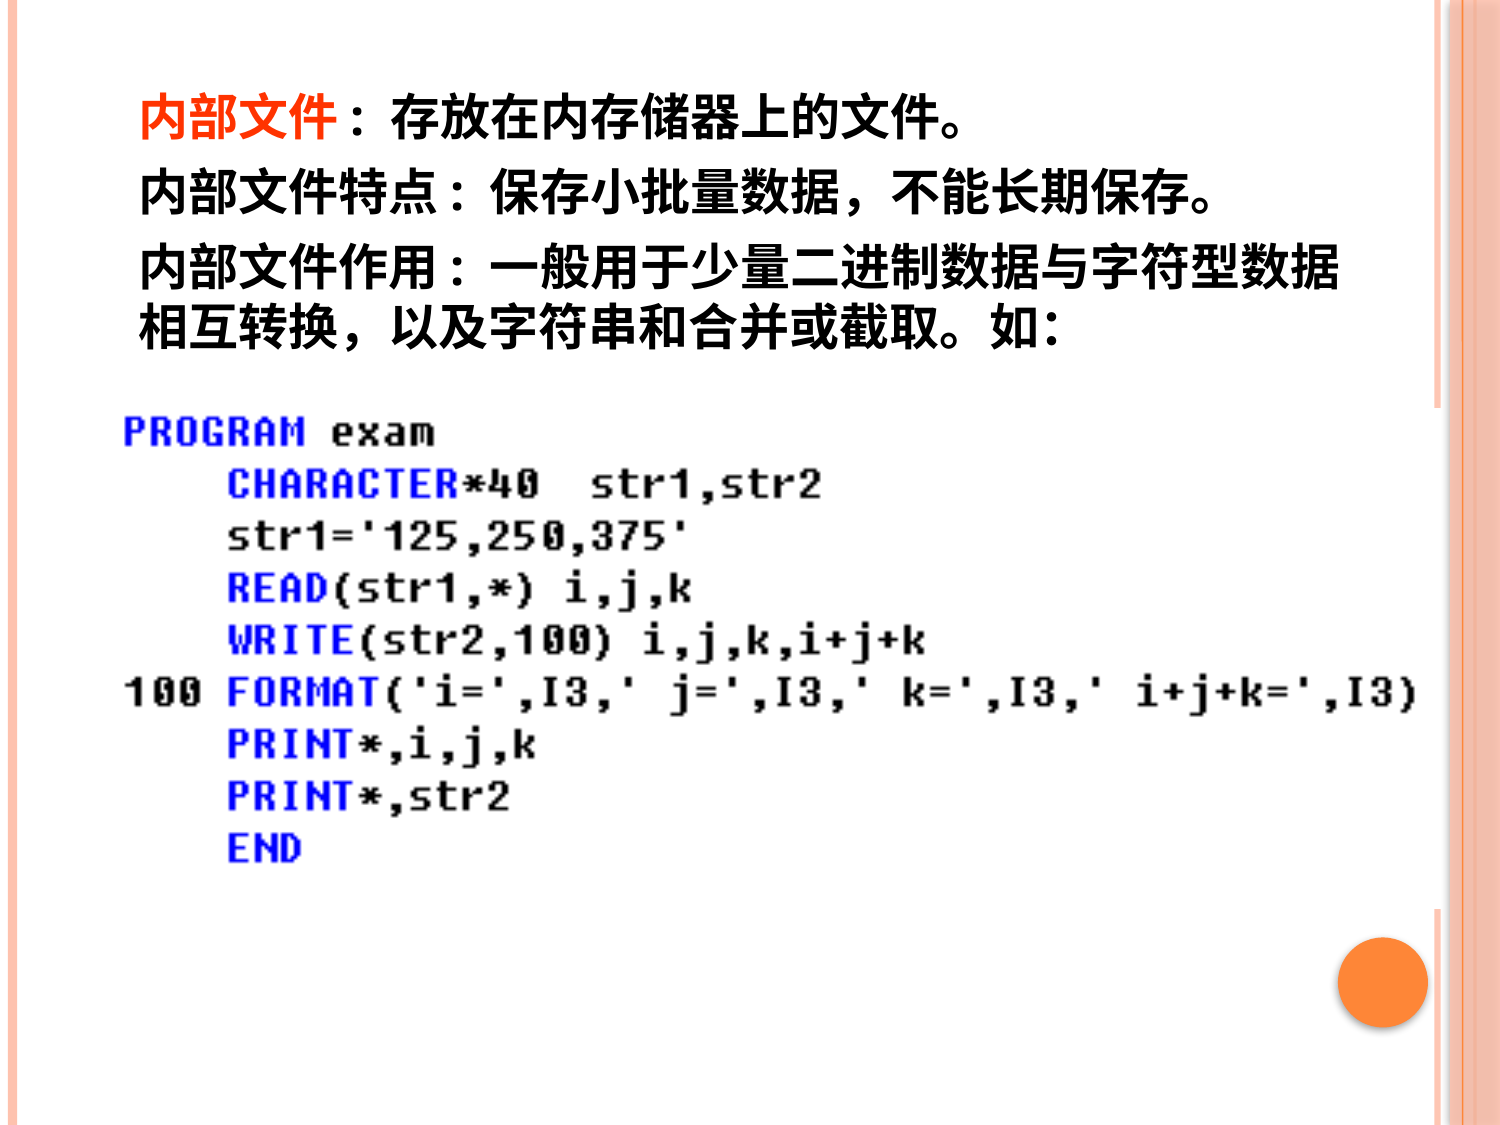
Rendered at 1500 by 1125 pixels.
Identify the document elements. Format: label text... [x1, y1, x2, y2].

text_box 内部文件: 存放在内存储器上的文件。 内部文件特点: 保存小批量数据，不能长期保存。 内部文件作用: 一般用于少量二进制数据与字符型数据相互转换，以及字符串和合并或截取。如： [123, 78, 1400, 406]
picture [123, 408, 1442, 909]
